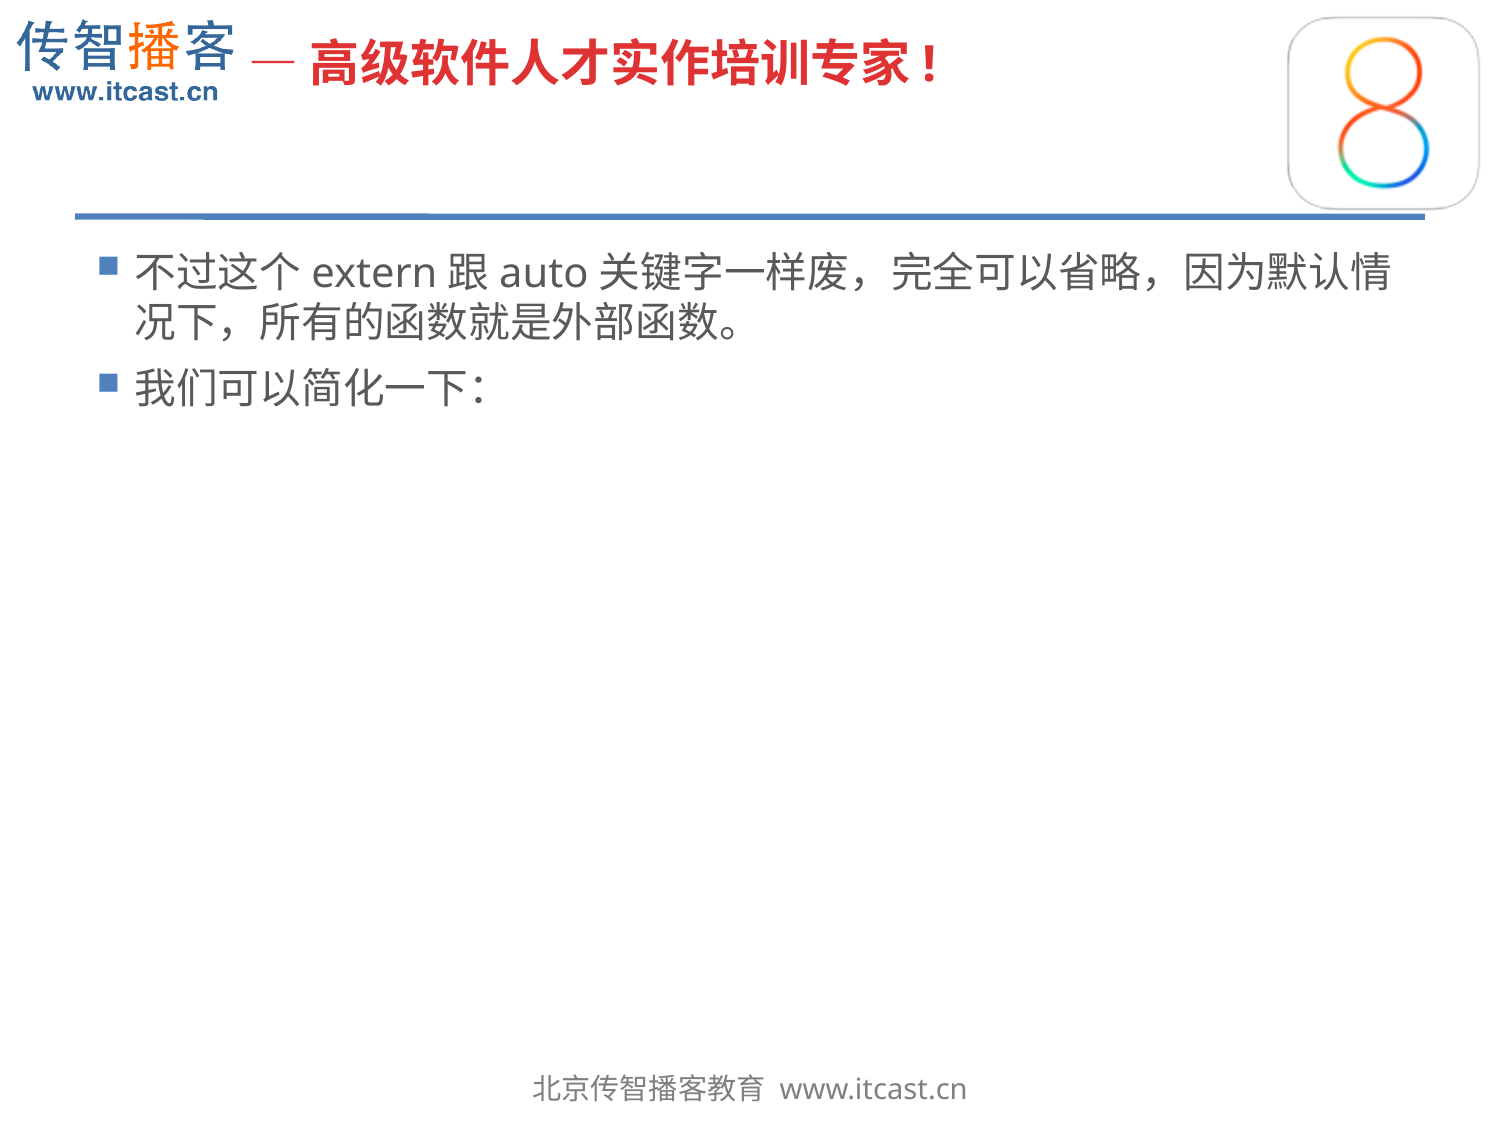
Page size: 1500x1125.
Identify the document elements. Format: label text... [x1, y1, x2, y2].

picture [1270, 0, 1497, 227]
list 不过这个extern跟auto关键字一样废，完全可以省略，因为默认情况下，所有的函数就是外部函数。 我们可以简化一下： [81, 237, 1416, 1005]
picture [16, 19, 234, 101]
